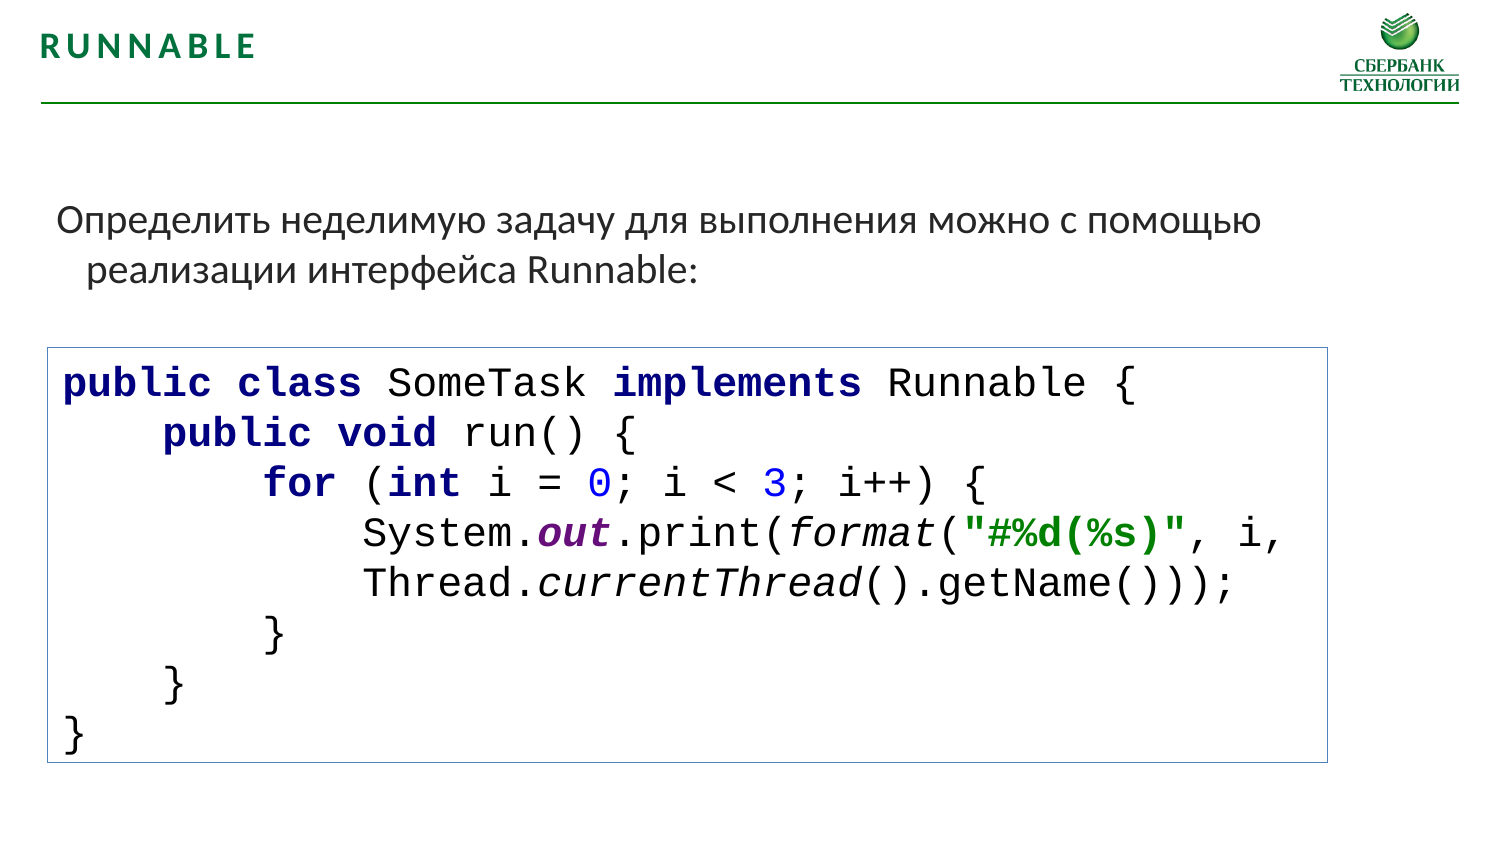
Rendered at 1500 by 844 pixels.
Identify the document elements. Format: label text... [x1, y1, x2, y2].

picture [1340, 13, 1459, 91]
list runnable [39, 13, 1115, 67]
text_box public class SomeTask implements Runnable { public void run() { for (int i = 0; i < 3; i++) { System.out.print(format("#%d(%s)", i, Thread.currentThread().getName())); } } } [47, 347, 1328, 763]
list Определить неделимую задачу для выполнения можно с помощью реализации интерфейса Runnable: [41, 184, 1459, 775]
